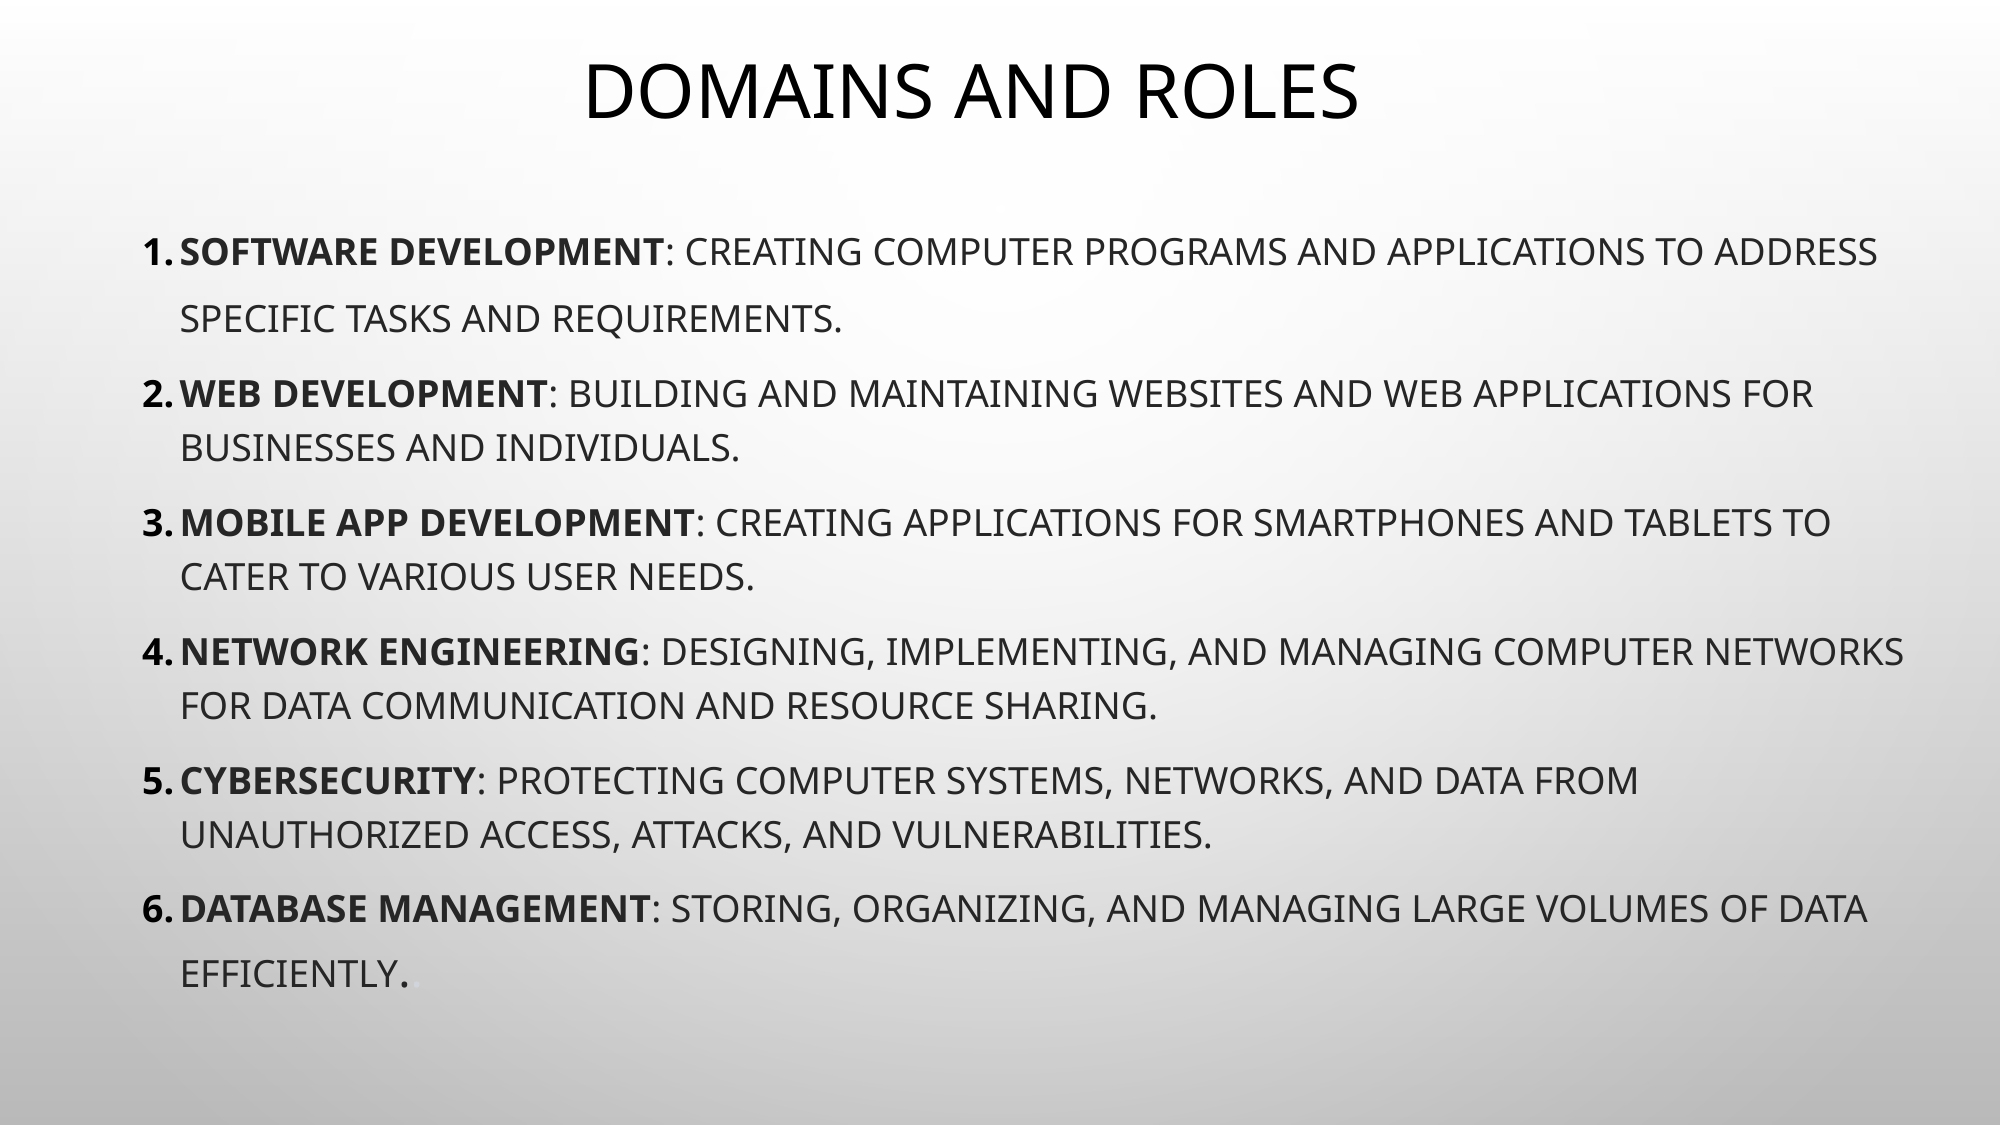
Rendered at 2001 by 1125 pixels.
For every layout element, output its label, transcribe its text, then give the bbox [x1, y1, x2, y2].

picture [0, 0, 2000, 1125]
title Domains and roles [149, 14, 1794, 175]
list Software Development: Creating computer programs and applications to address specific tasks and requirements. Web Development: Building and maintaining websites and web applications for businesses and individuals. Mobile App Development: Creating applications for smartphones and tablets to cater to various user needs. Network Engineering: Designing, implementing, and managing computer networks for data communication and resource sharing. Cybersecurity: Protecting computer systems, networks, and data from unauthorized access, attacks, and vulnerabilities. Database Management: Storing, organizing, and managing large volumes of data efficiently.. [127, 197, 1940, 1034]
